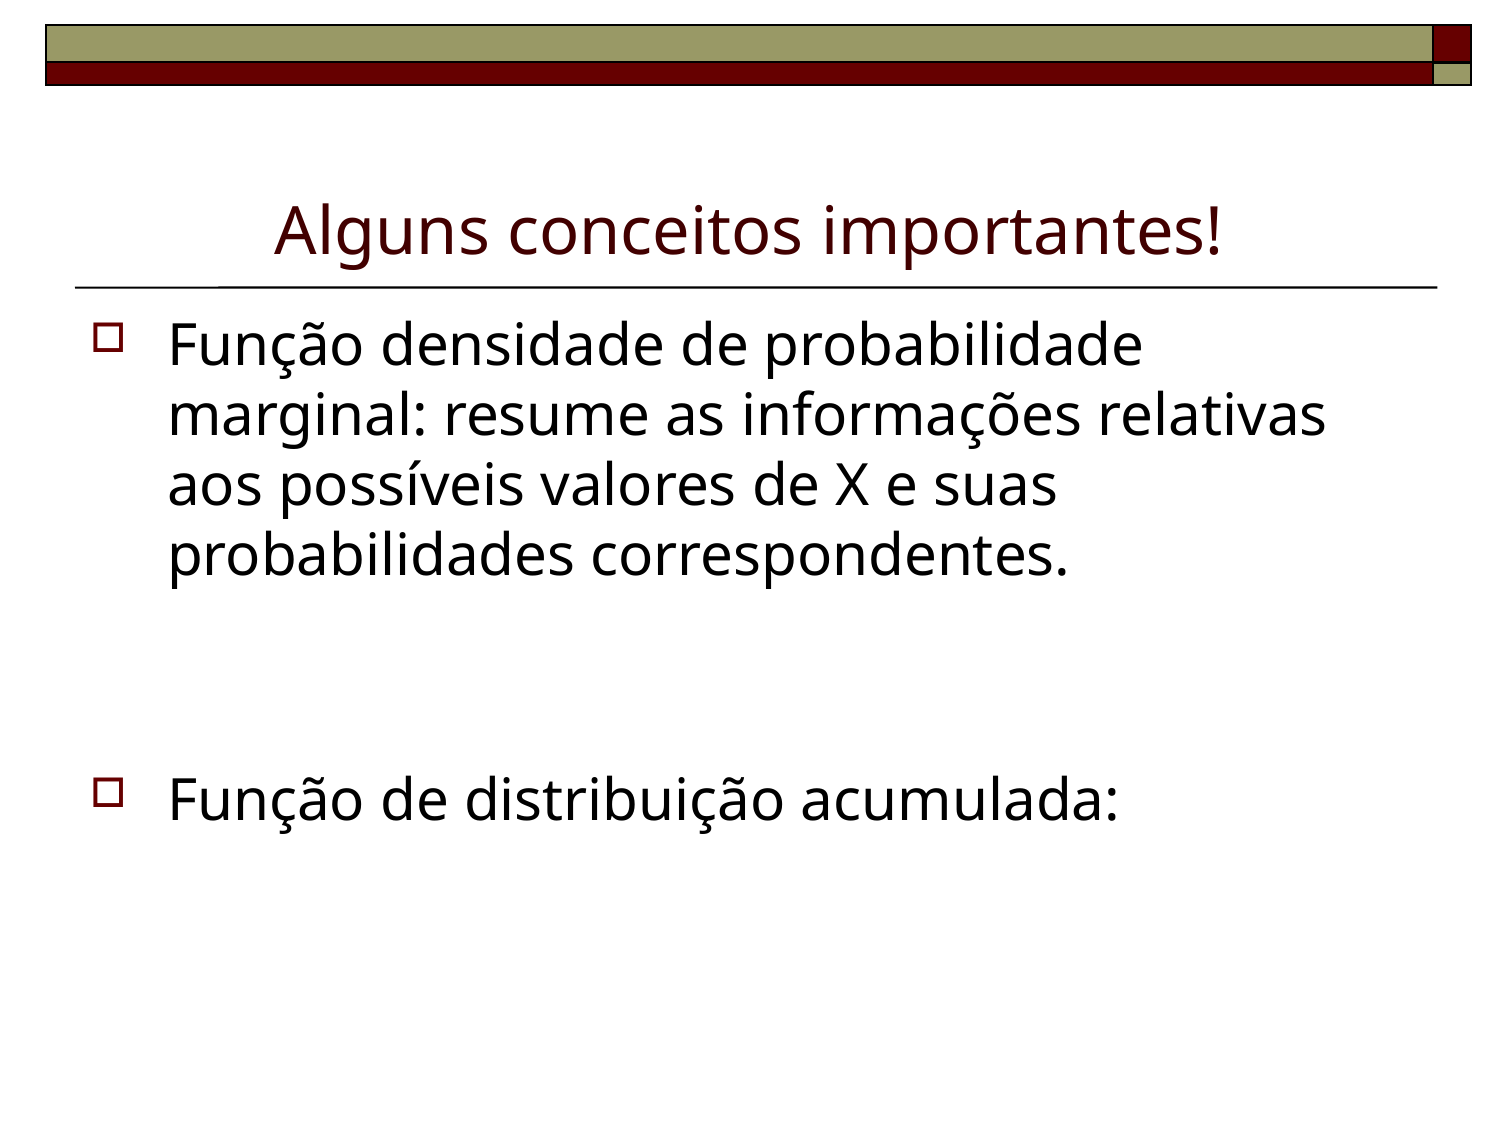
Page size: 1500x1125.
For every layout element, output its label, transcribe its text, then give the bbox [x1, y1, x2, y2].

title Alguns conceitos importantes! [74, 87, 1426, 276]
